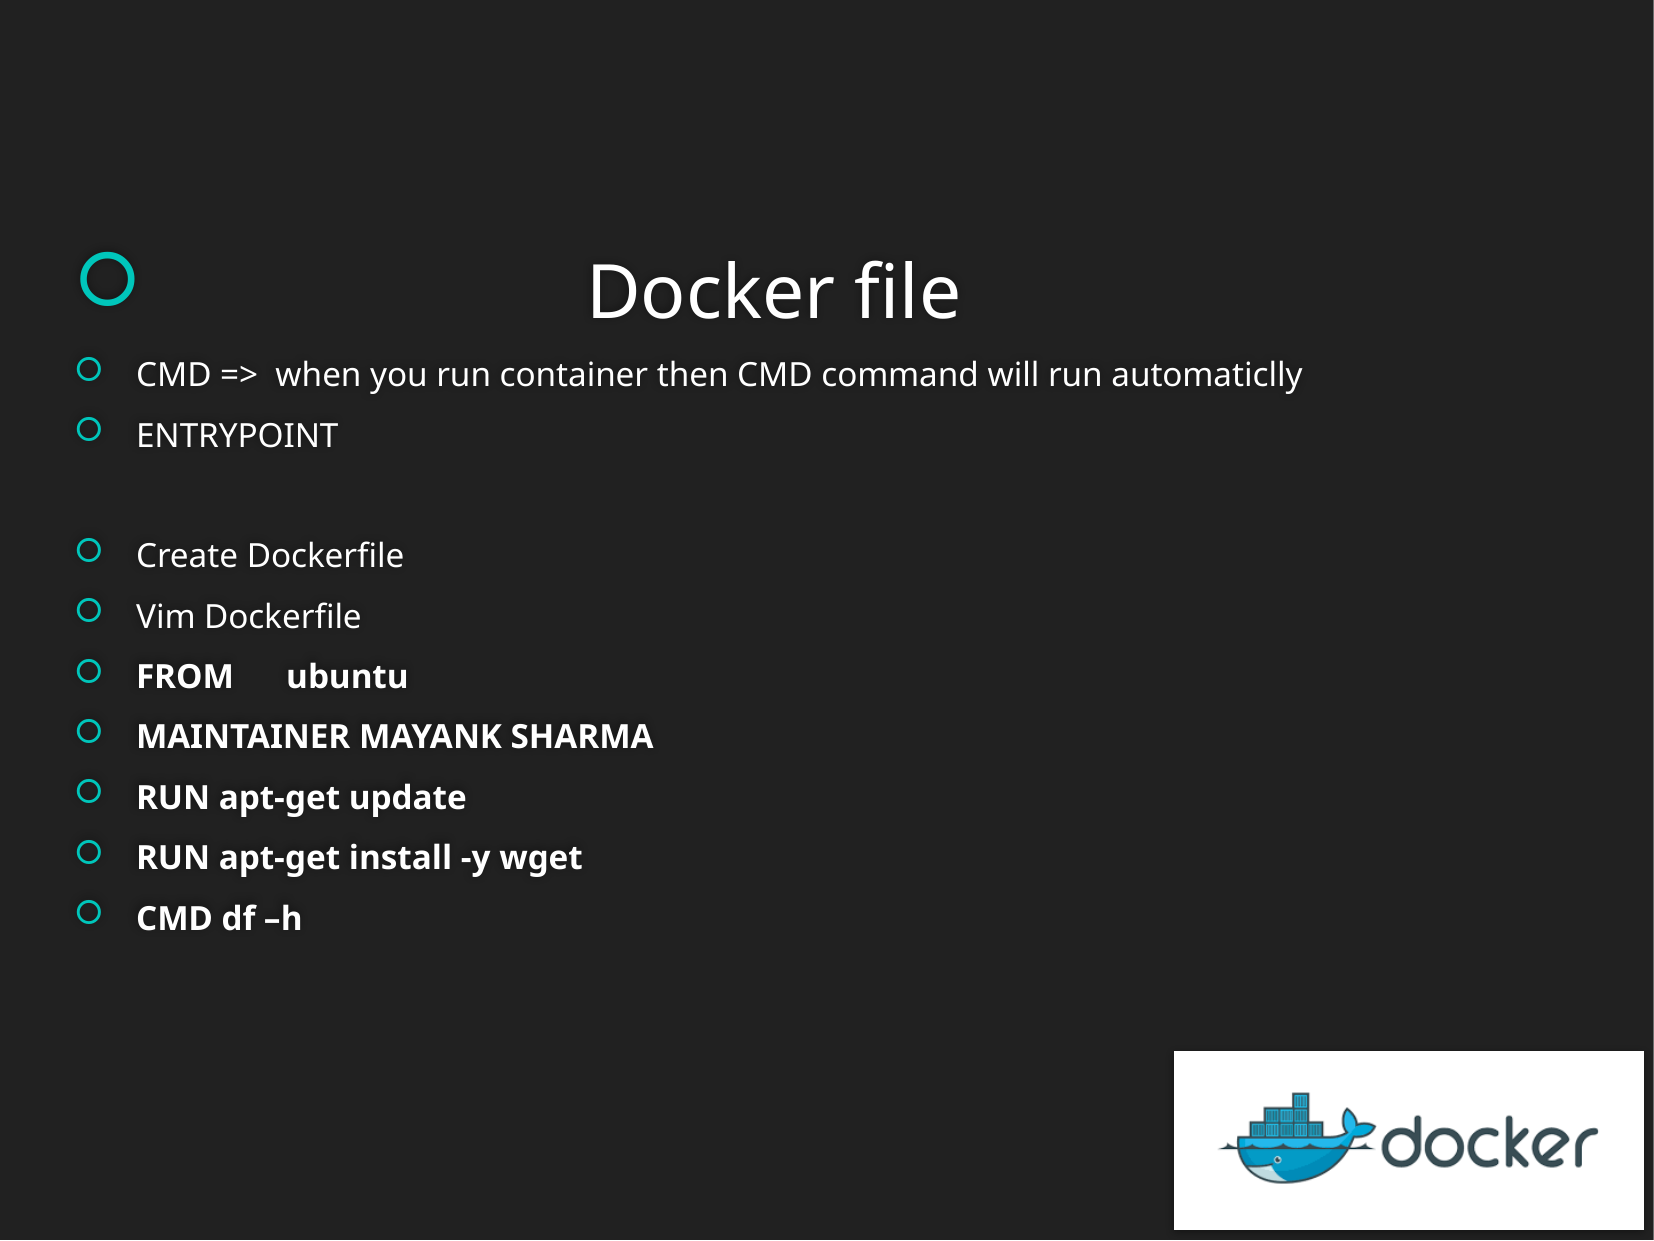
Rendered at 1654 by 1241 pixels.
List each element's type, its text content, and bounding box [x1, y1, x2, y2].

subtitle Docker file CMD => when you run container then CMD command will run automaticlly ENTRYPOINT Create Dockerfile Vim Dockerfile FROM ubuntu MAINTAINER MAYANK SHARMA RUN apt-get update RUN apt-get install -y wget CMD df –h [59, 0, 1654, 1241]
picture [1187, 1065, 1631, 1216]
